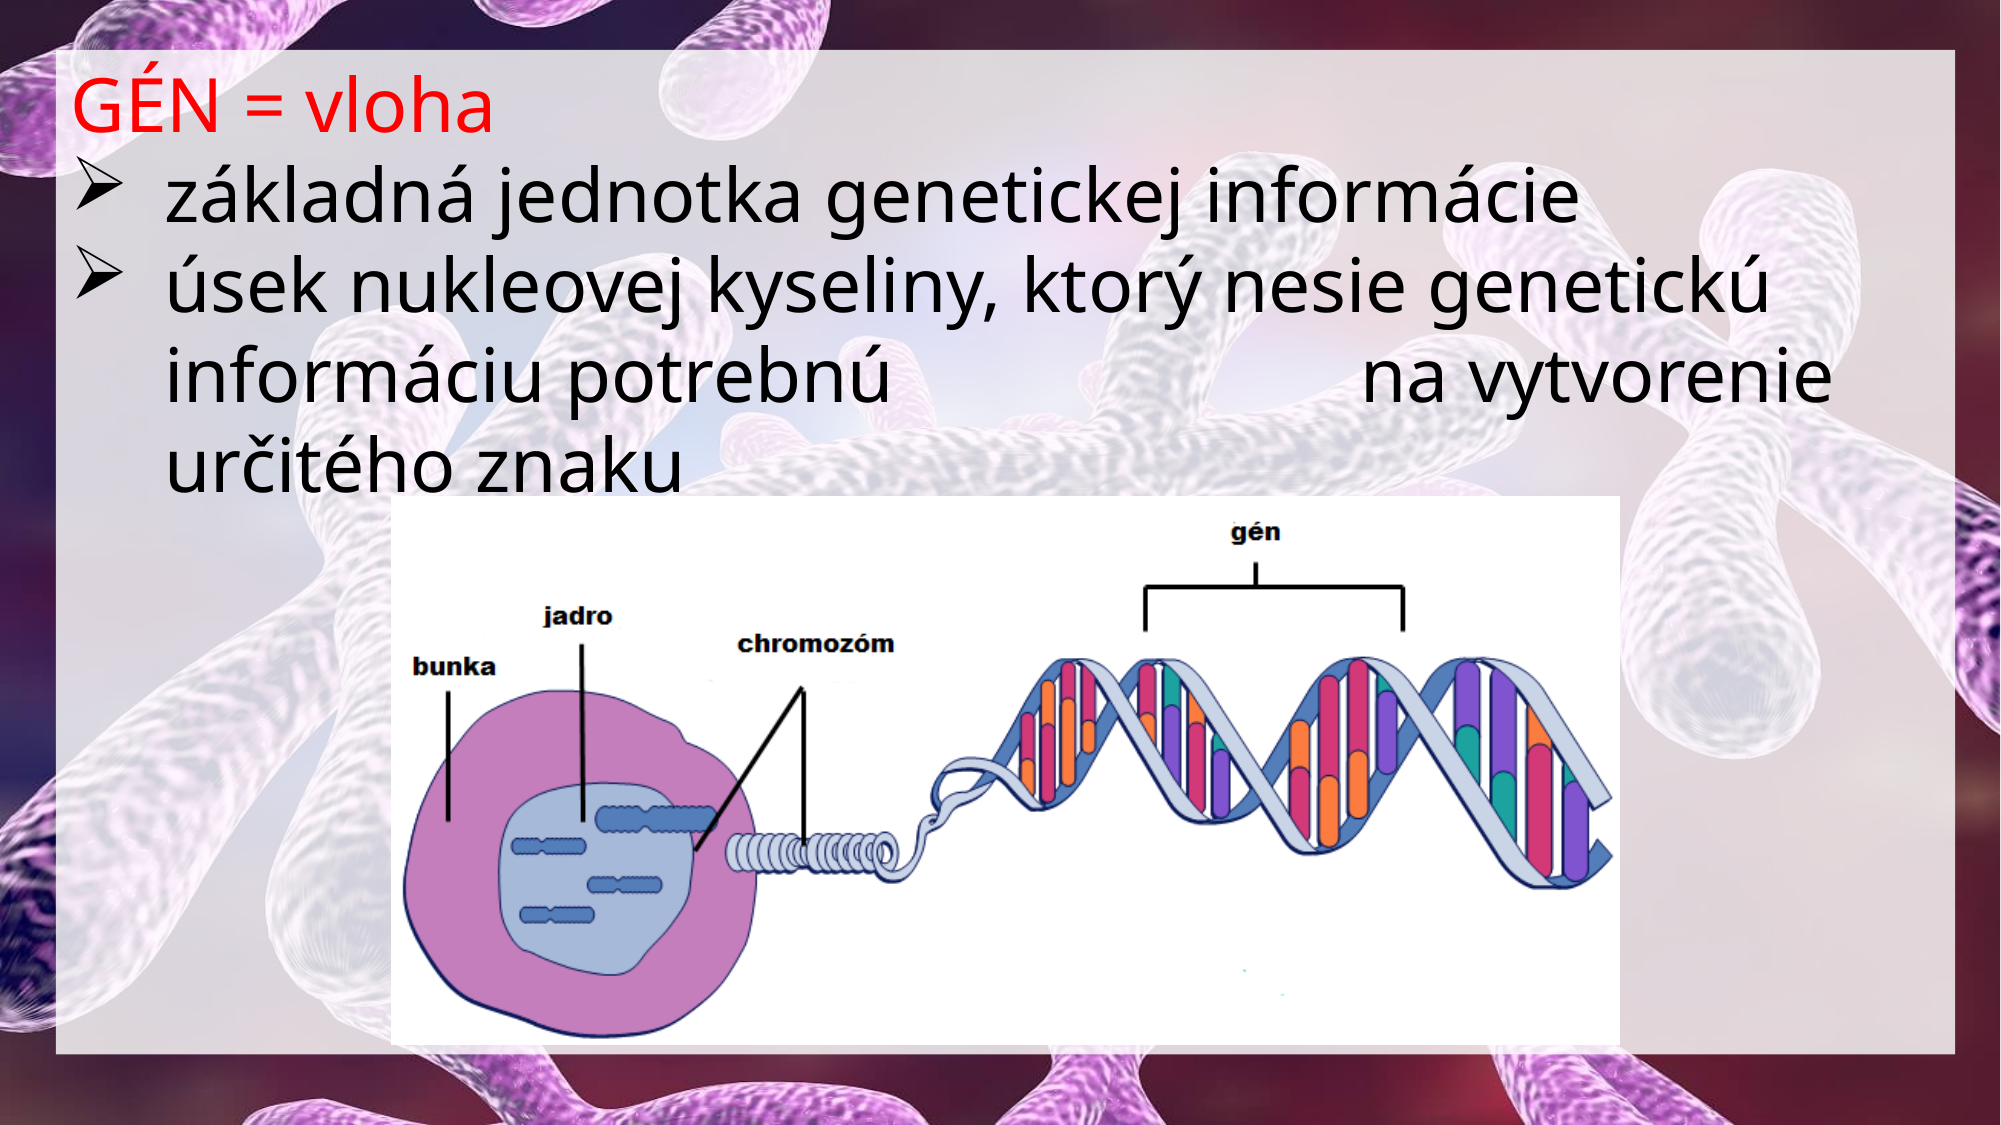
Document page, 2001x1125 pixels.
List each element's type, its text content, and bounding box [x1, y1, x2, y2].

text_box GÉN = vloha základná jednotka genetickej informácie úsek nukleovej kyseliny, ktorý nesie genetickú informáciu potrebnú na vytvorenie určitého znaku [55, 49, 1956, 1055]
picture [0, 0, 2001, 1125]
